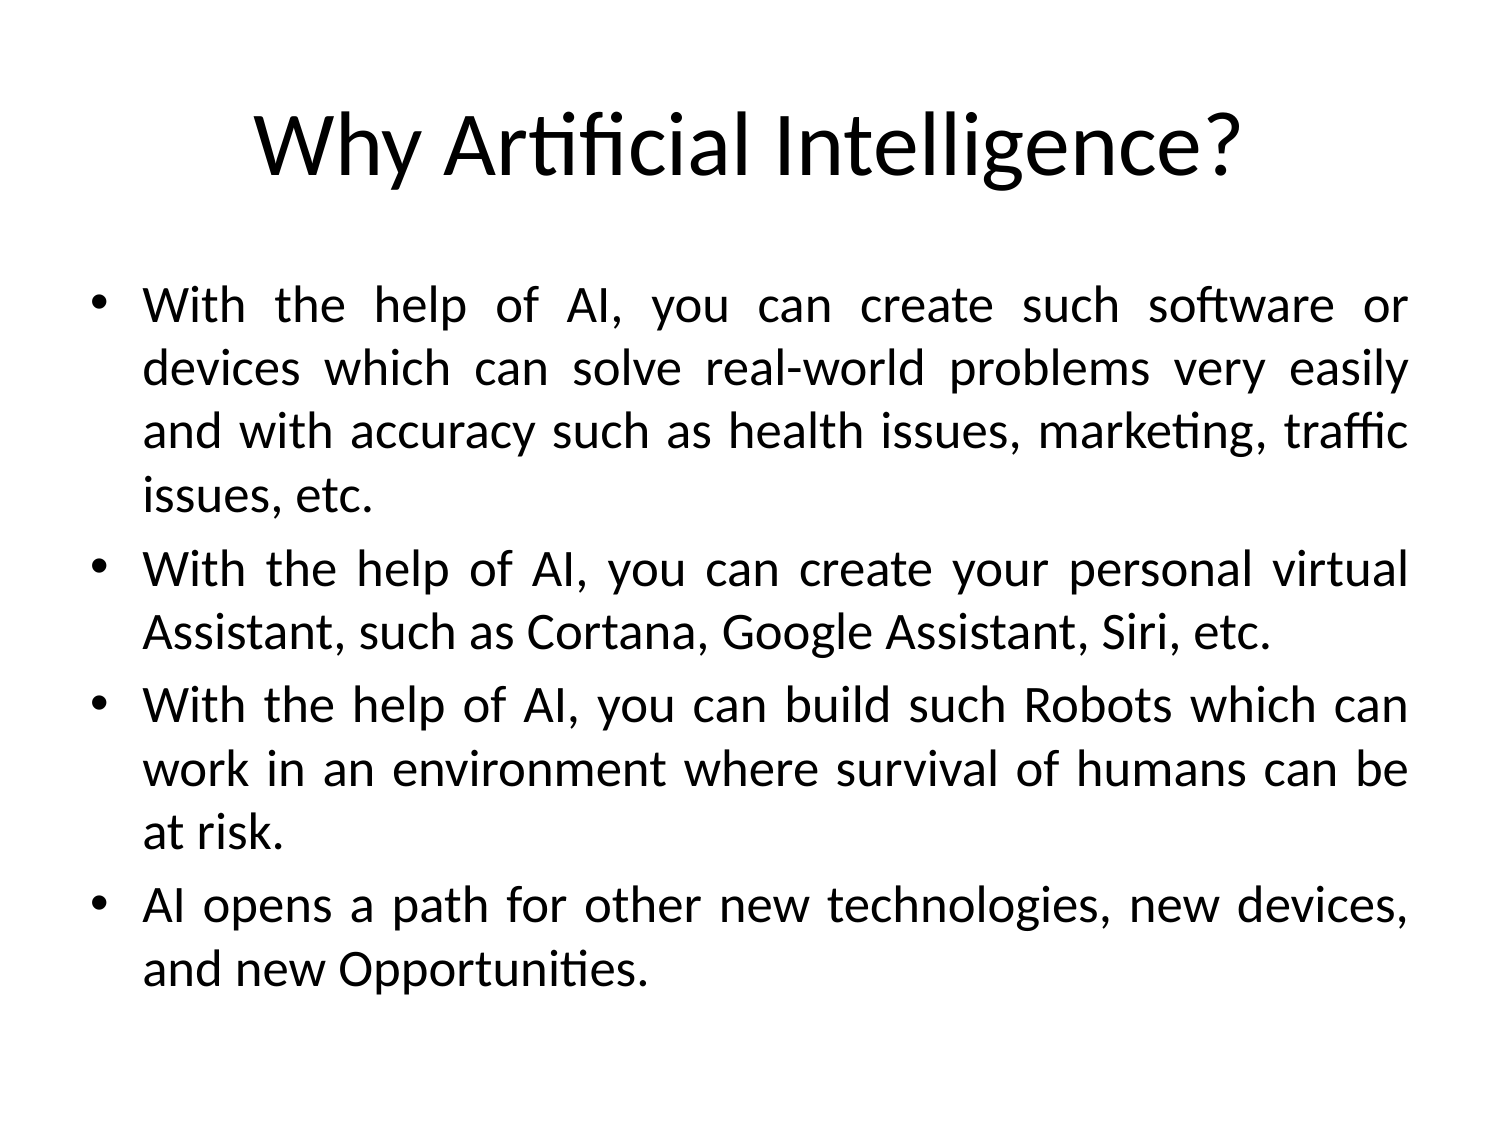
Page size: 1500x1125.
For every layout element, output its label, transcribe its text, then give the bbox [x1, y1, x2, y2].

title Why Artificial Intelligence? [75, 45, 1425, 233]
list With the help of AI, you can create such software or devices which can solve real-world problems very easily and with accuracy such as health issues, marketing, traffic issues, etc. With the help of AI, you can create your personal virtual Assistant, such as Cortana, Google Assistant, Siri, etc. With the help of AI, you can build such Robots which can work in an environment where survival of humans can be at risk. AI opens a path for other new technologies, new devices, and new Opportunities. [75, 262, 1425, 1005]
